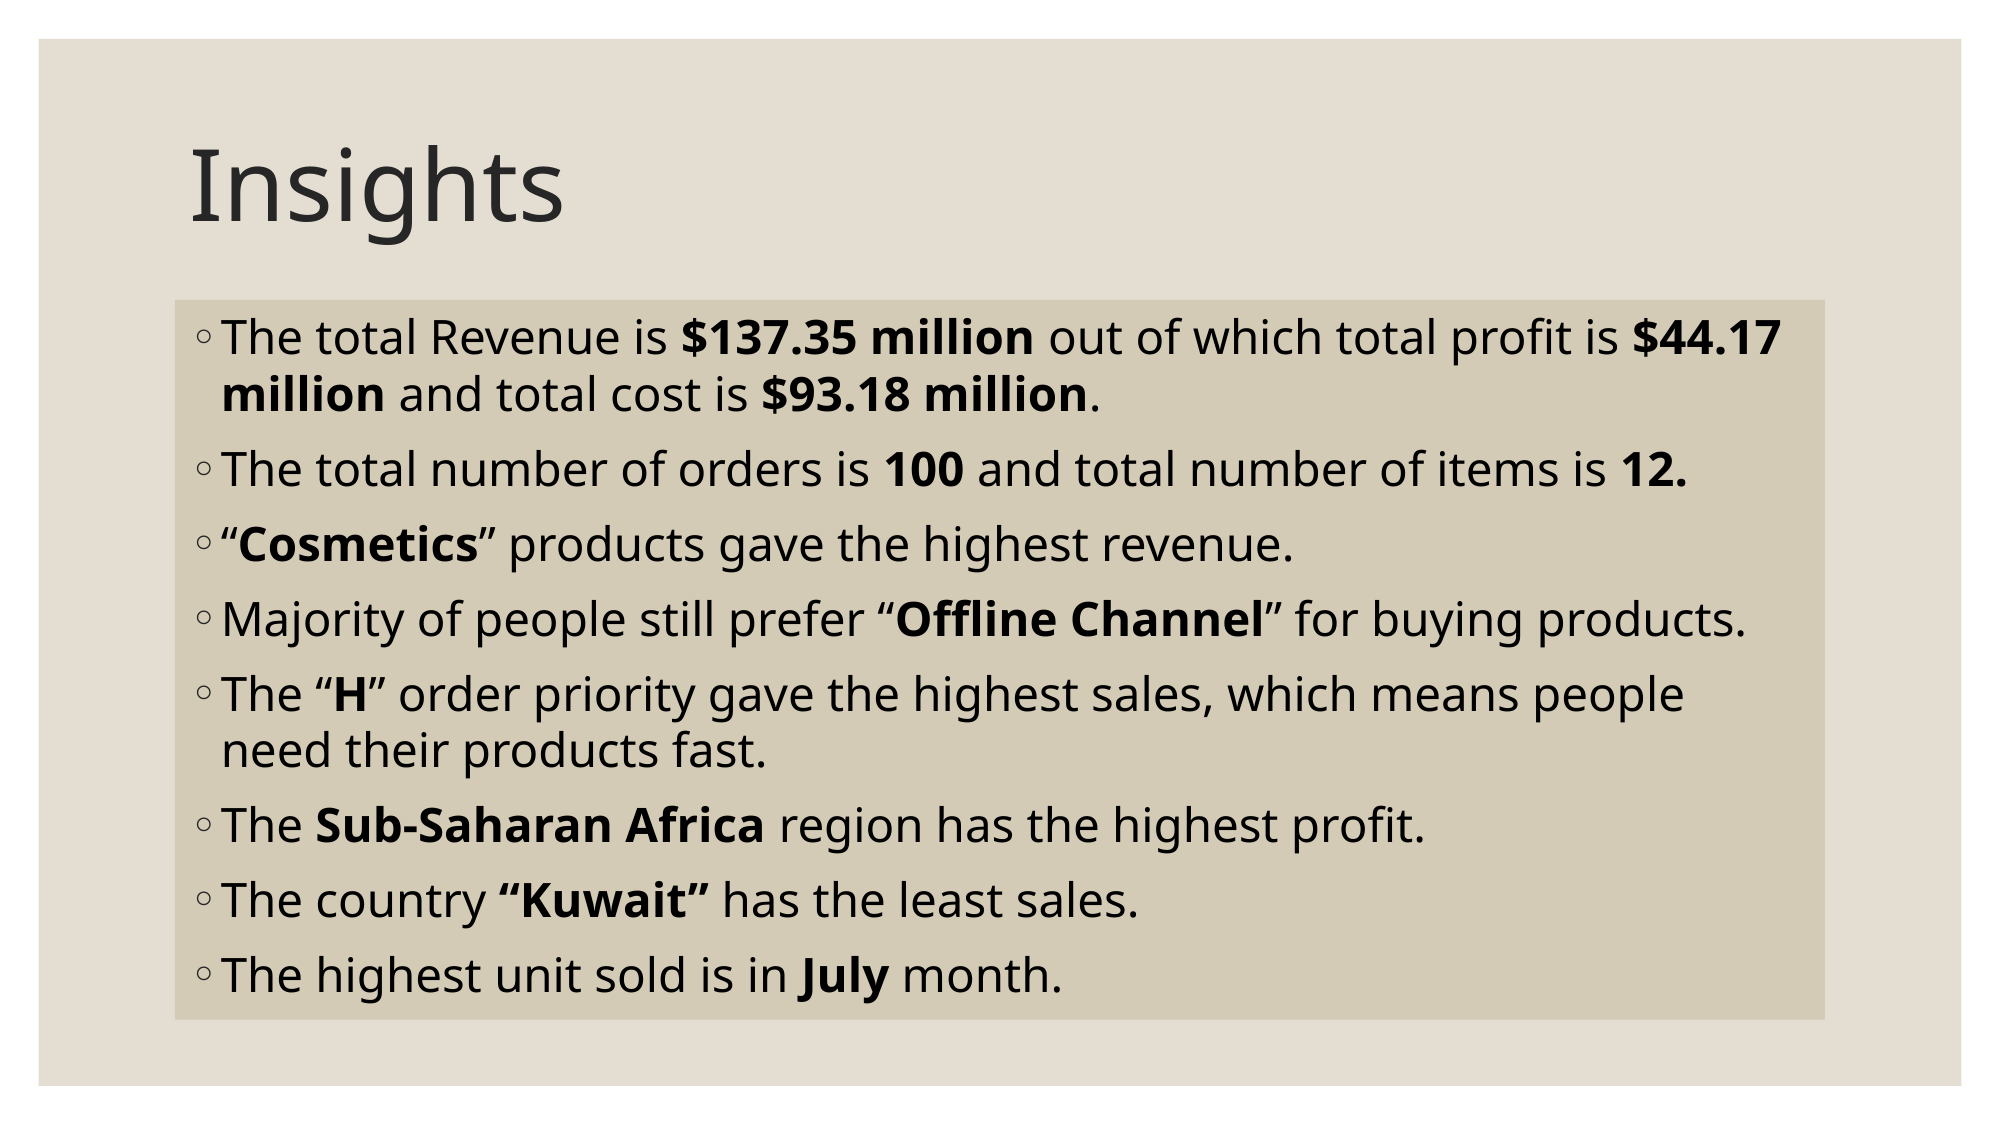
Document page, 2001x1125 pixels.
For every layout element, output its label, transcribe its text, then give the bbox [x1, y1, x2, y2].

title Insights [174, 105, 1825, 273]
list The total Revenue is $137.35 million out of which total profit is $44.17 million and total cost is $93.18 million. The total number of orders is 100 and total number of items is 12. “Cosmetics” products gave the highest revenue. Majority of people still prefer “Offline Channel” for buying products. The “H” order priority gave the highest sales, which means people need their products fast. The Sub-Saharan Africa region has the highest profit. The country “Kuwait” has the least sales. The highest unit sold is in July month. [174, 299, 1825, 1020]
